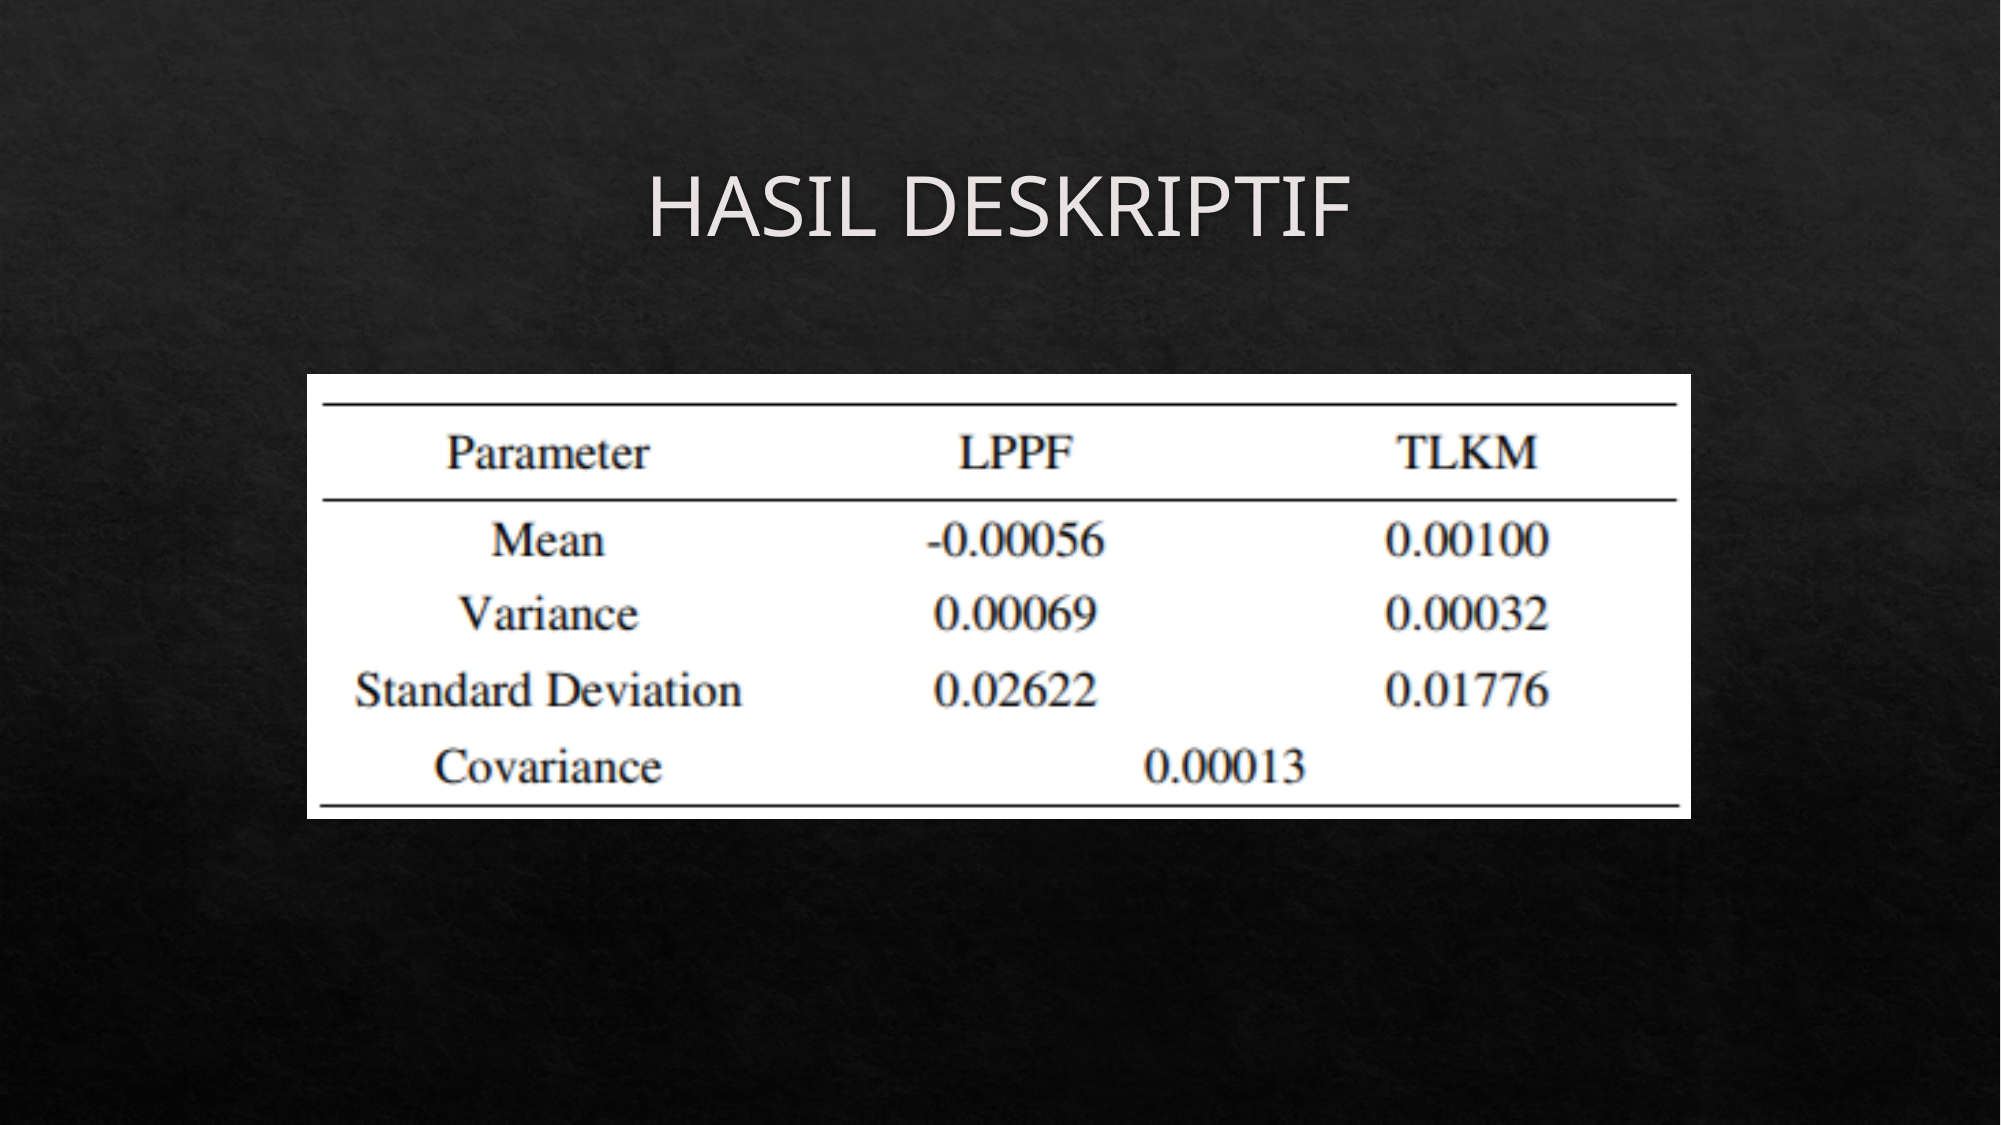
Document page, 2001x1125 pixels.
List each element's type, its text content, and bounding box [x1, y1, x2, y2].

title HASIL DESKRIPTIF [149, 99, 1849, 307]
picture [307, 373, 1691, 819]
